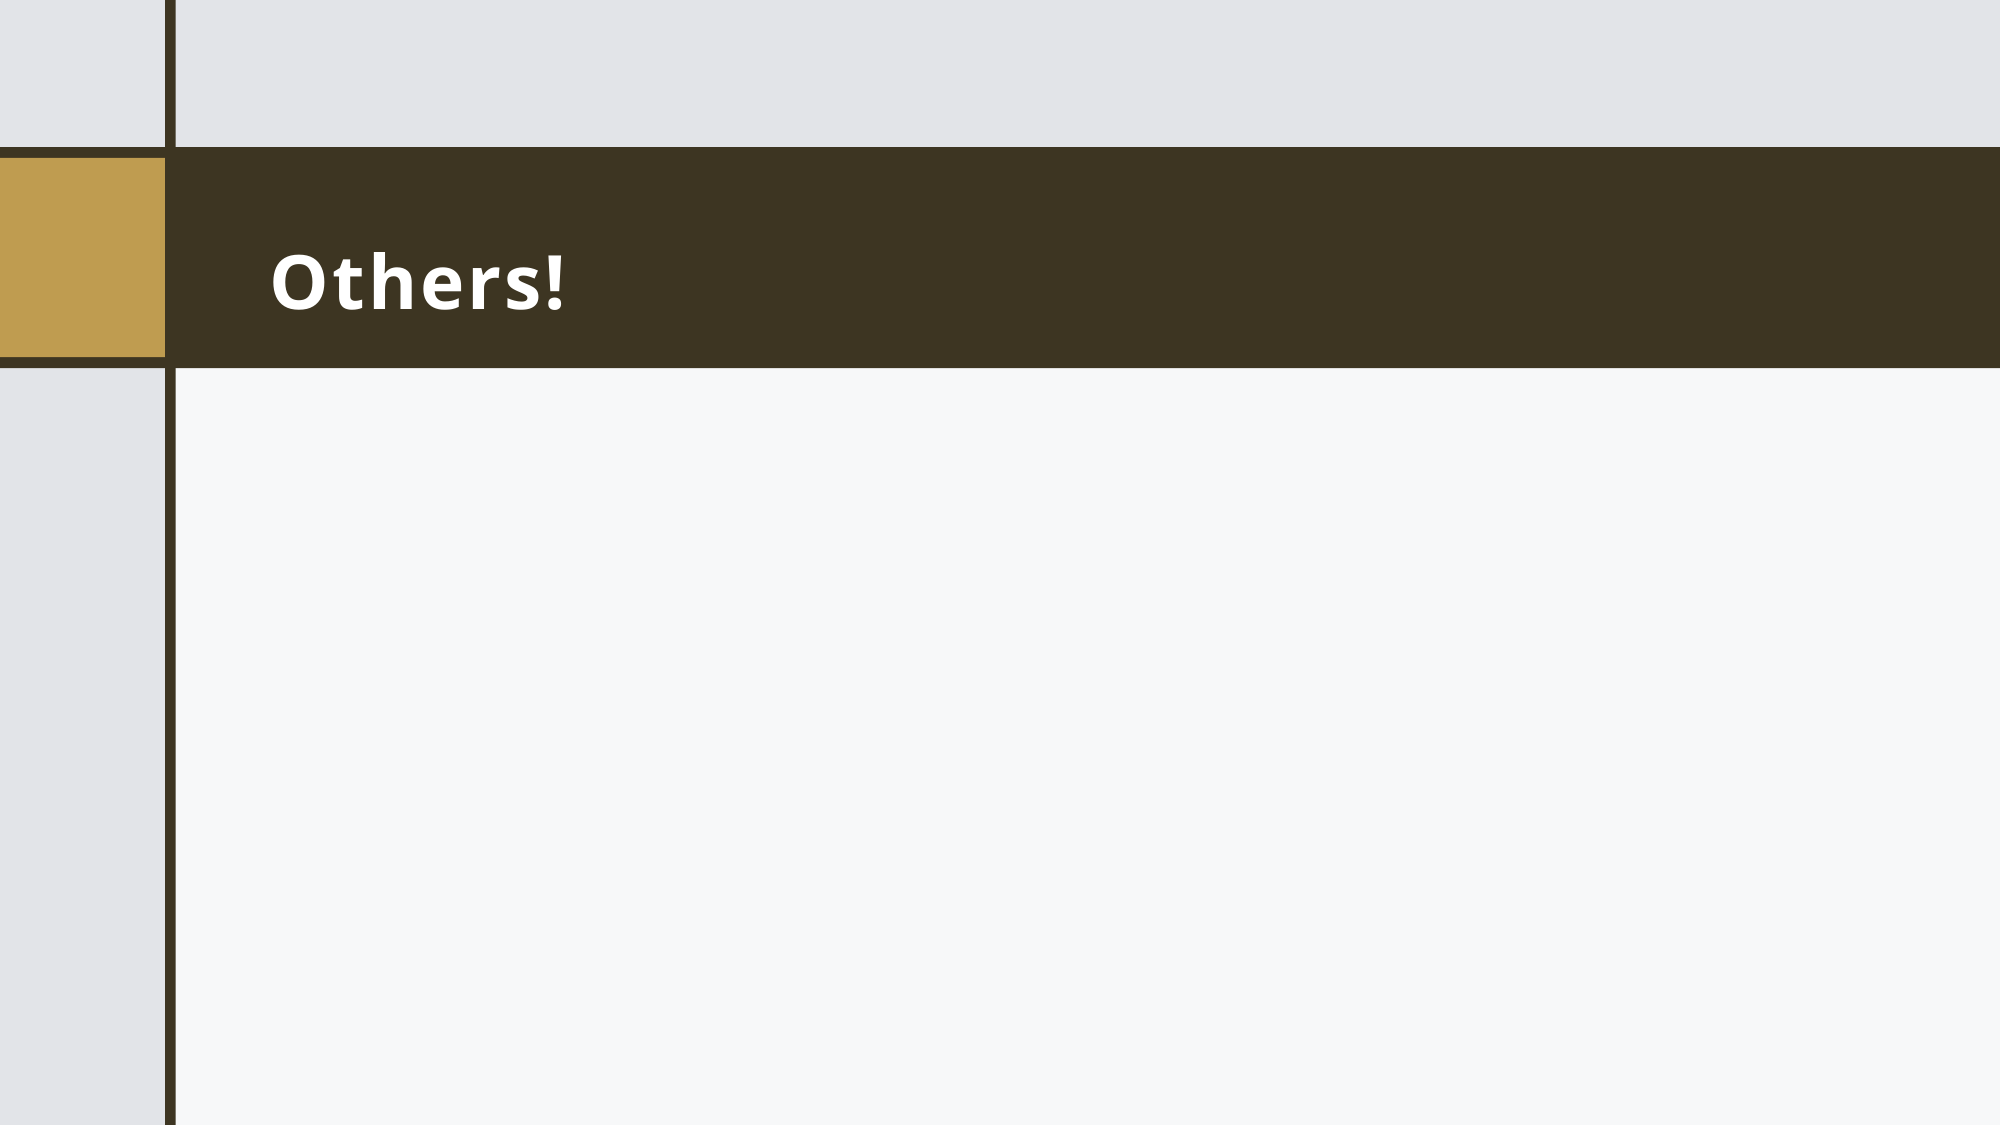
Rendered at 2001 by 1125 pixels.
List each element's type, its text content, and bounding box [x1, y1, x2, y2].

text_box [0, 369, 164, 1125]
text_box [0, 0, 164, 146]
text_box [177, 369, 2000, 1125]
text_box [0, 358, 164, 369]
title Others! [251, 171, 1895, 341]
text_box [177, 146, 2000, 369]
text_box [0, 157, 164, 358]
text_box [0, 146, 164, 157]
text_box [164, 0, 177, 1125]
text_box [177, 0, 2000, 146]
